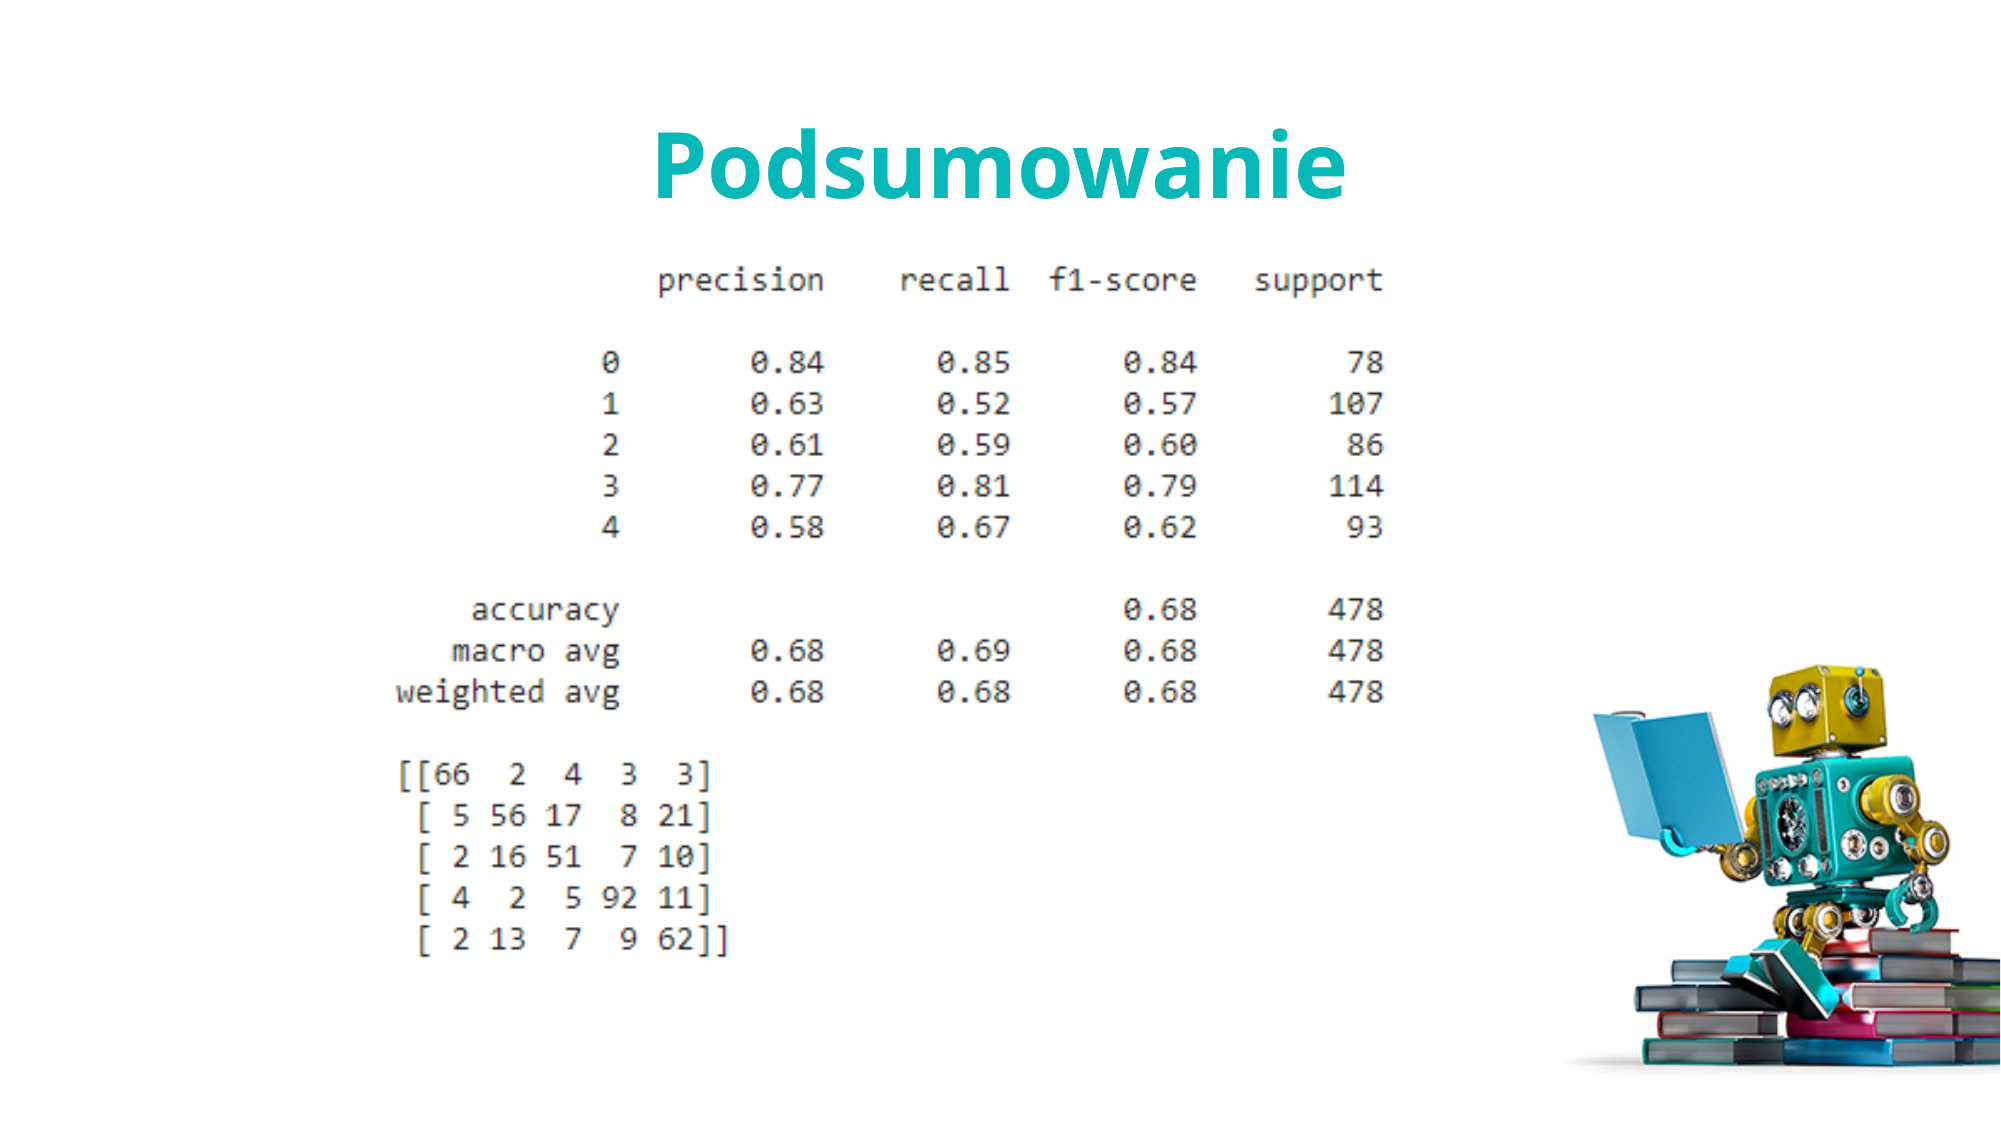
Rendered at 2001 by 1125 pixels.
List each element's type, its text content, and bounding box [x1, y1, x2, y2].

title Podsumowanie [137, 59, 1863, 278]
picture [0, 0, 2001, 1125]
